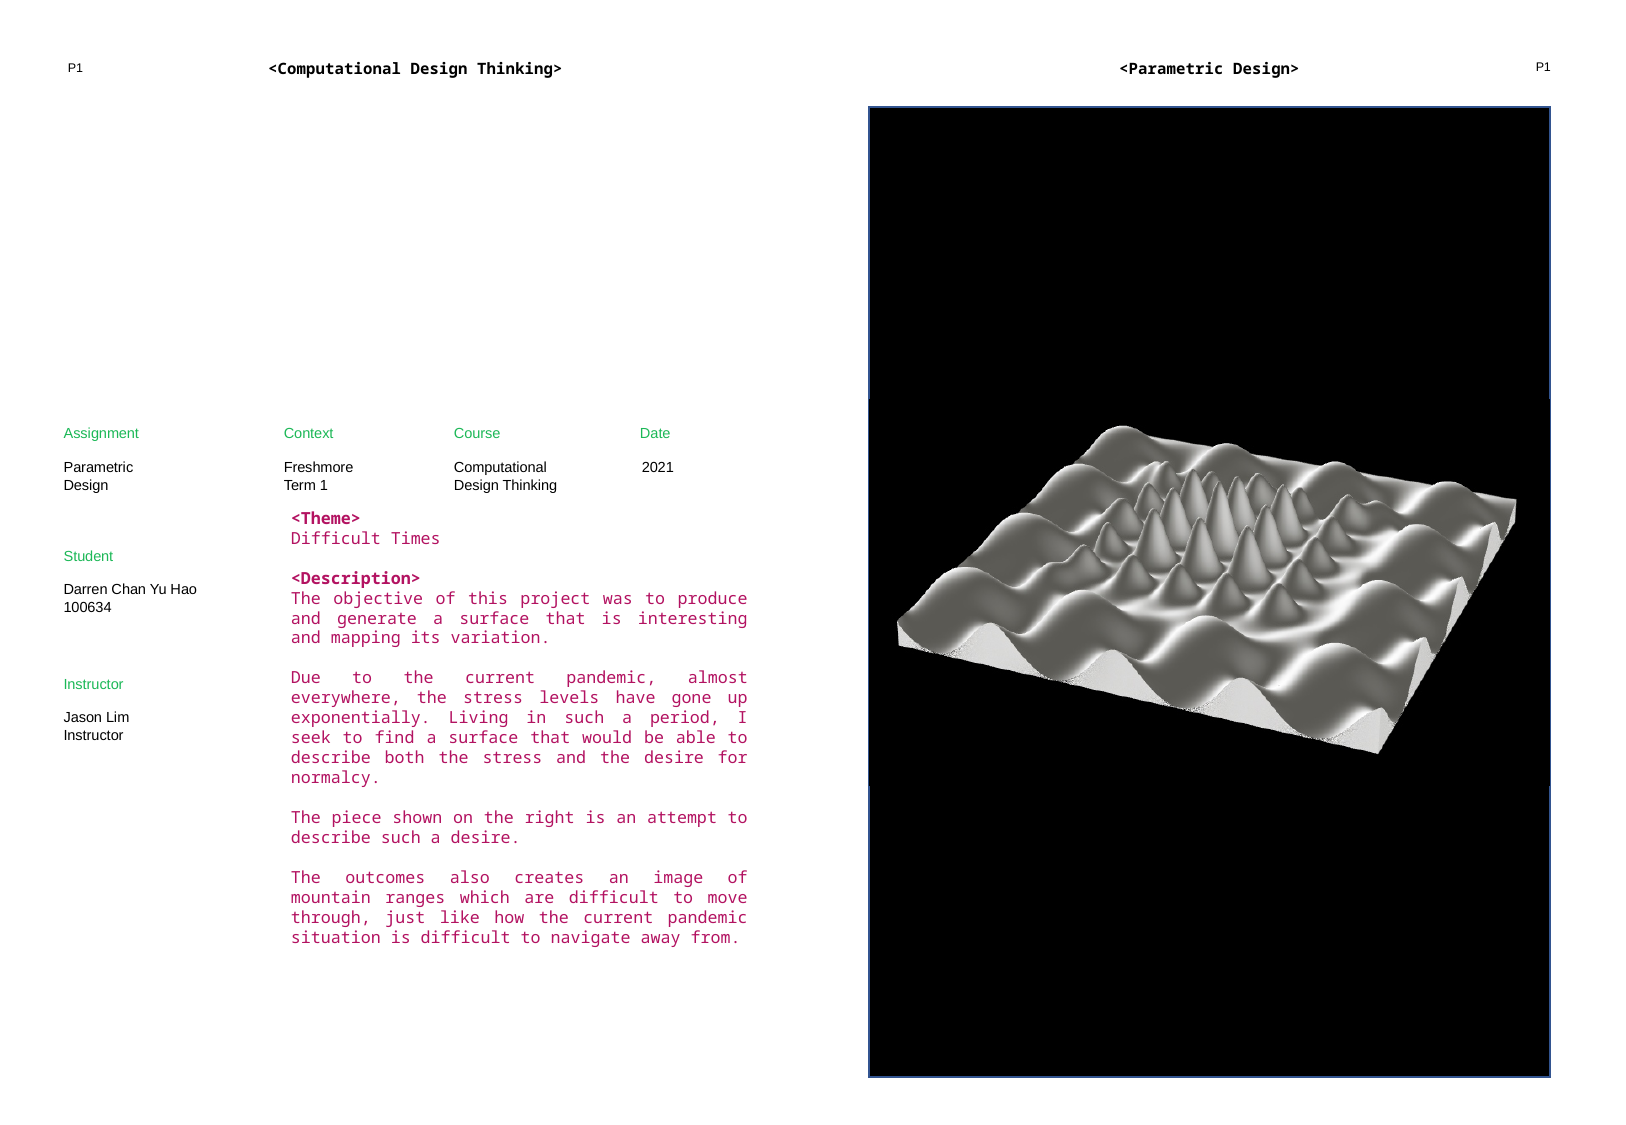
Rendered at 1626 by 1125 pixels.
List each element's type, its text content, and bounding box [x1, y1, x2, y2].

text_box P1 [53, 53, 165, 83]
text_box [439, 417, 588, 502]
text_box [625, 417, 776, 484]
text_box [869, 107, 1550, 1078]
text_box <Parametric Design> [1036, 51, 1383, 86]
text_box P1 [1453, 51, 1566, 82]
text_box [48, 417, 161, 502]
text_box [276, 507, 763, 1125]
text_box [48, 667, 161, 752]
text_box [268, 417, 381, 502]
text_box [48, 539, 223, 624]
text_box <Computational Design Thinking> [242, 51, 589, 86]
